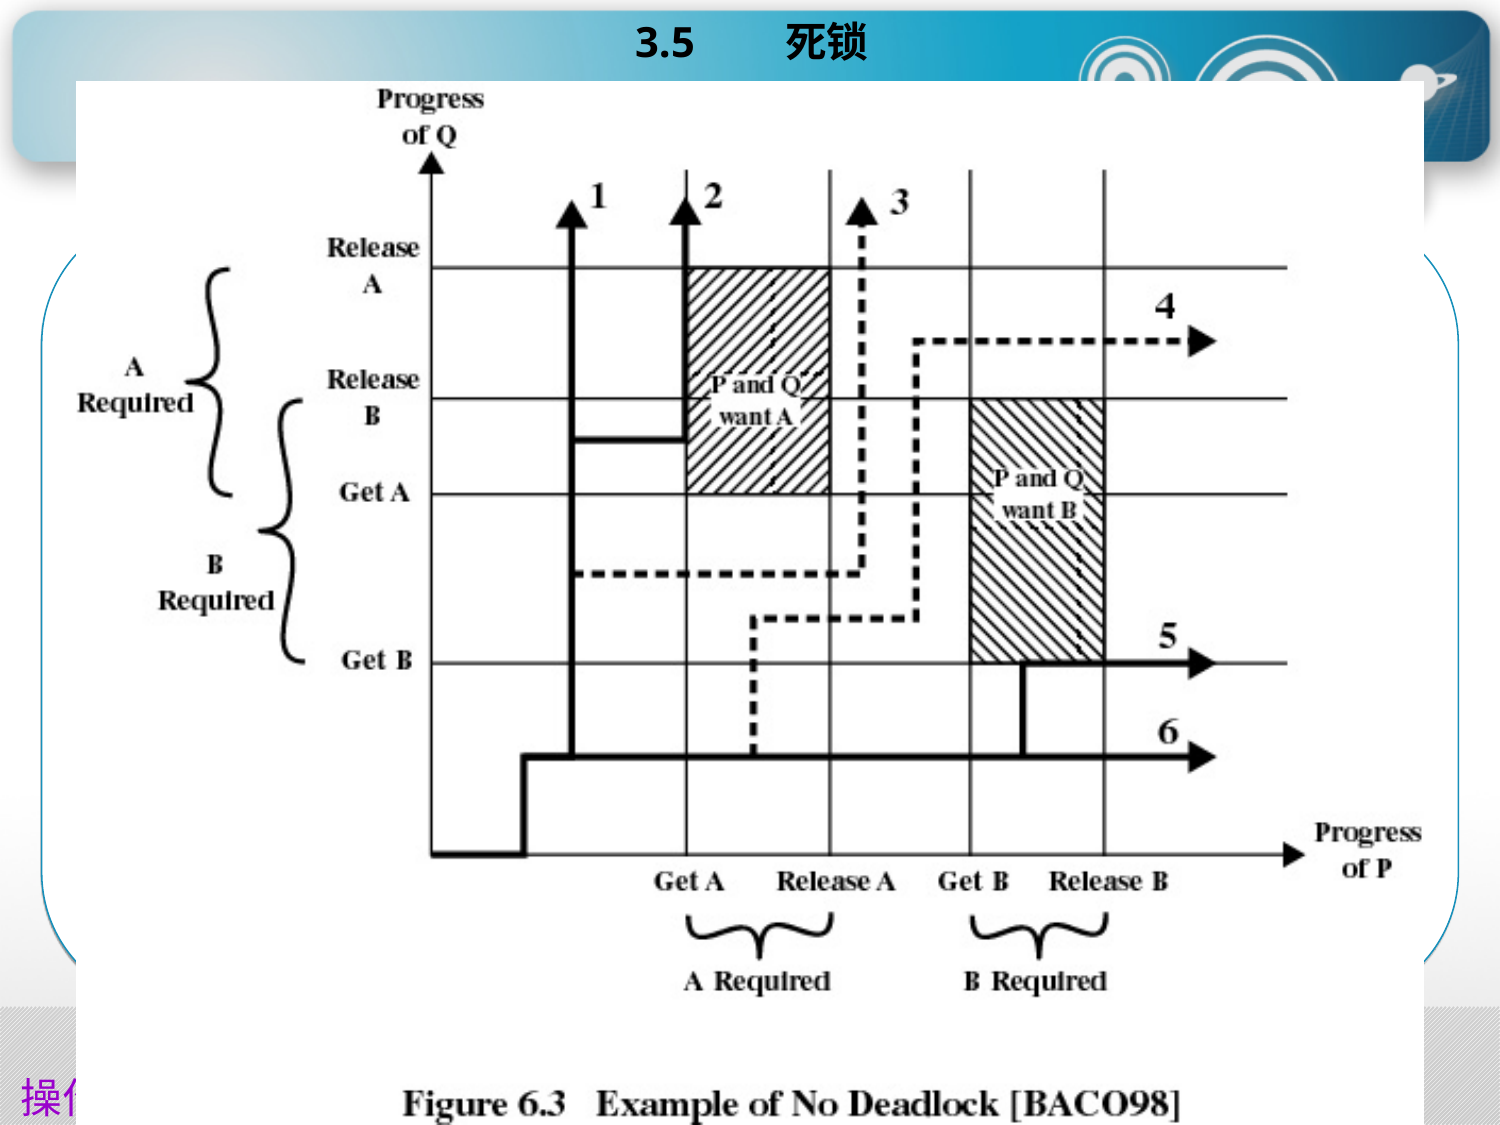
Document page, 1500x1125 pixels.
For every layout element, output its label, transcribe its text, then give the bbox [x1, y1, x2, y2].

picture [0, 0, 1500, 1125]
text_box 3.5 死锁 [620, 8, 884, 73]
